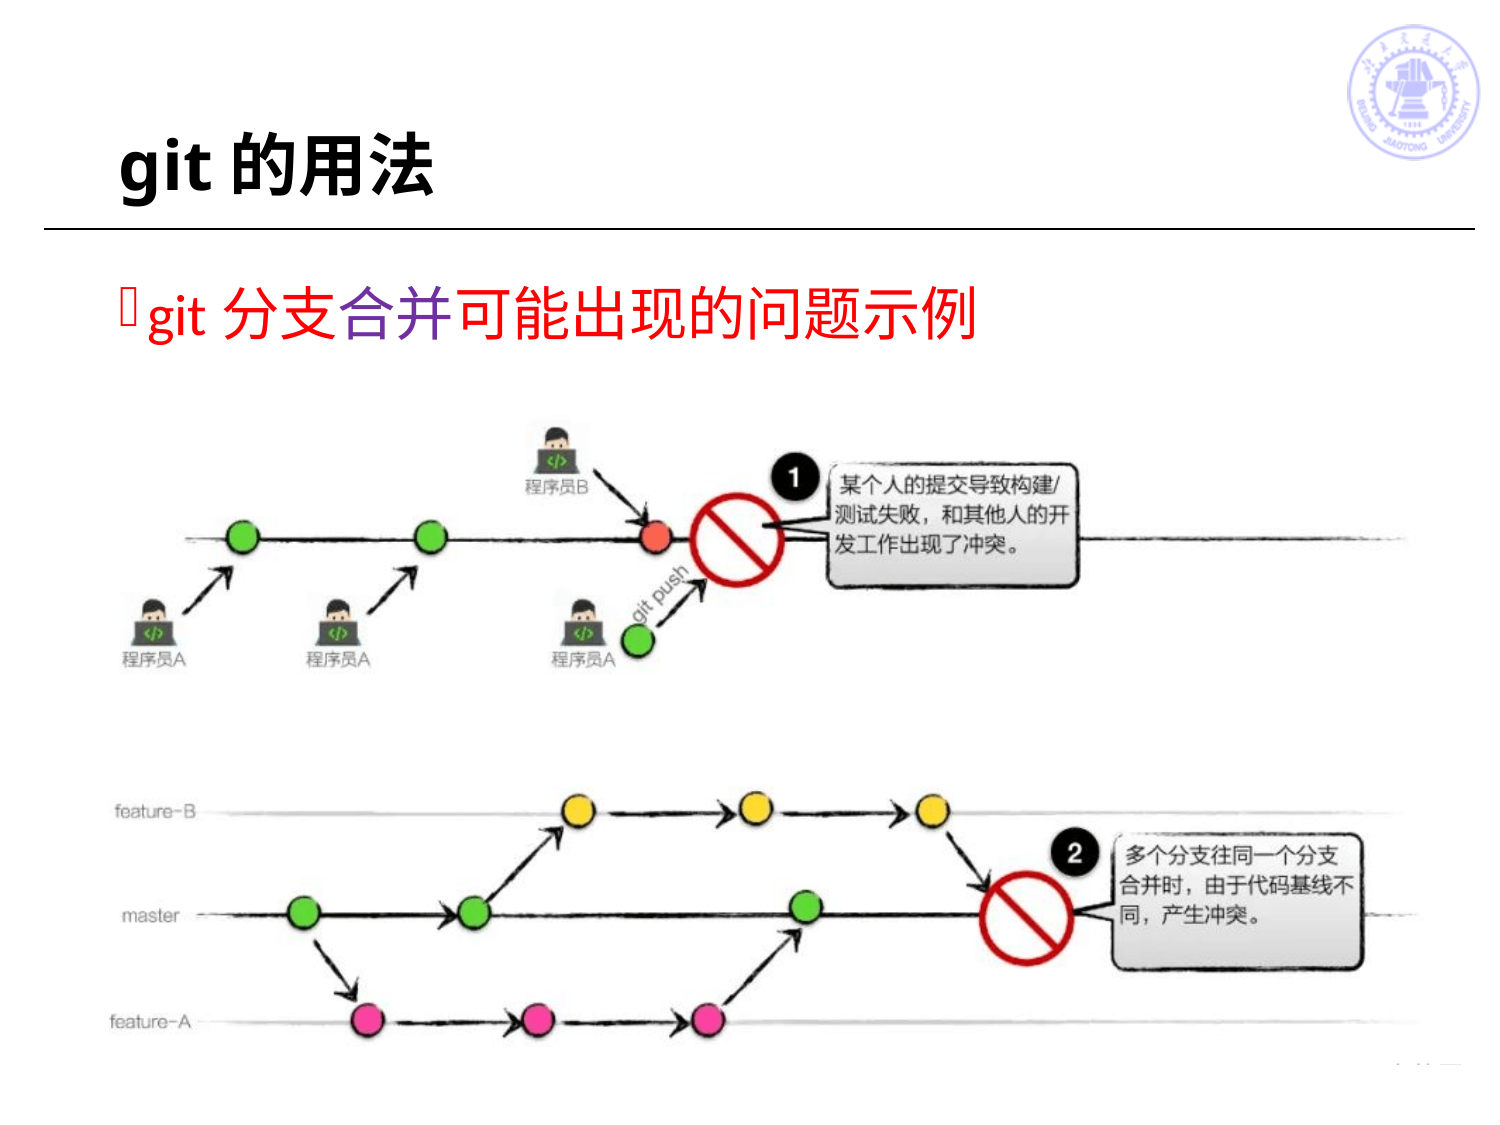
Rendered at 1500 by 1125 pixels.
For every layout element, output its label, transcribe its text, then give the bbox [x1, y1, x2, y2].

list git分支合并可能出现的问题示例 [103, 277, 1186, 385]
picture [65, 385, 1466, 1065]
title git的用法 [103, 60, 1398, 278]
